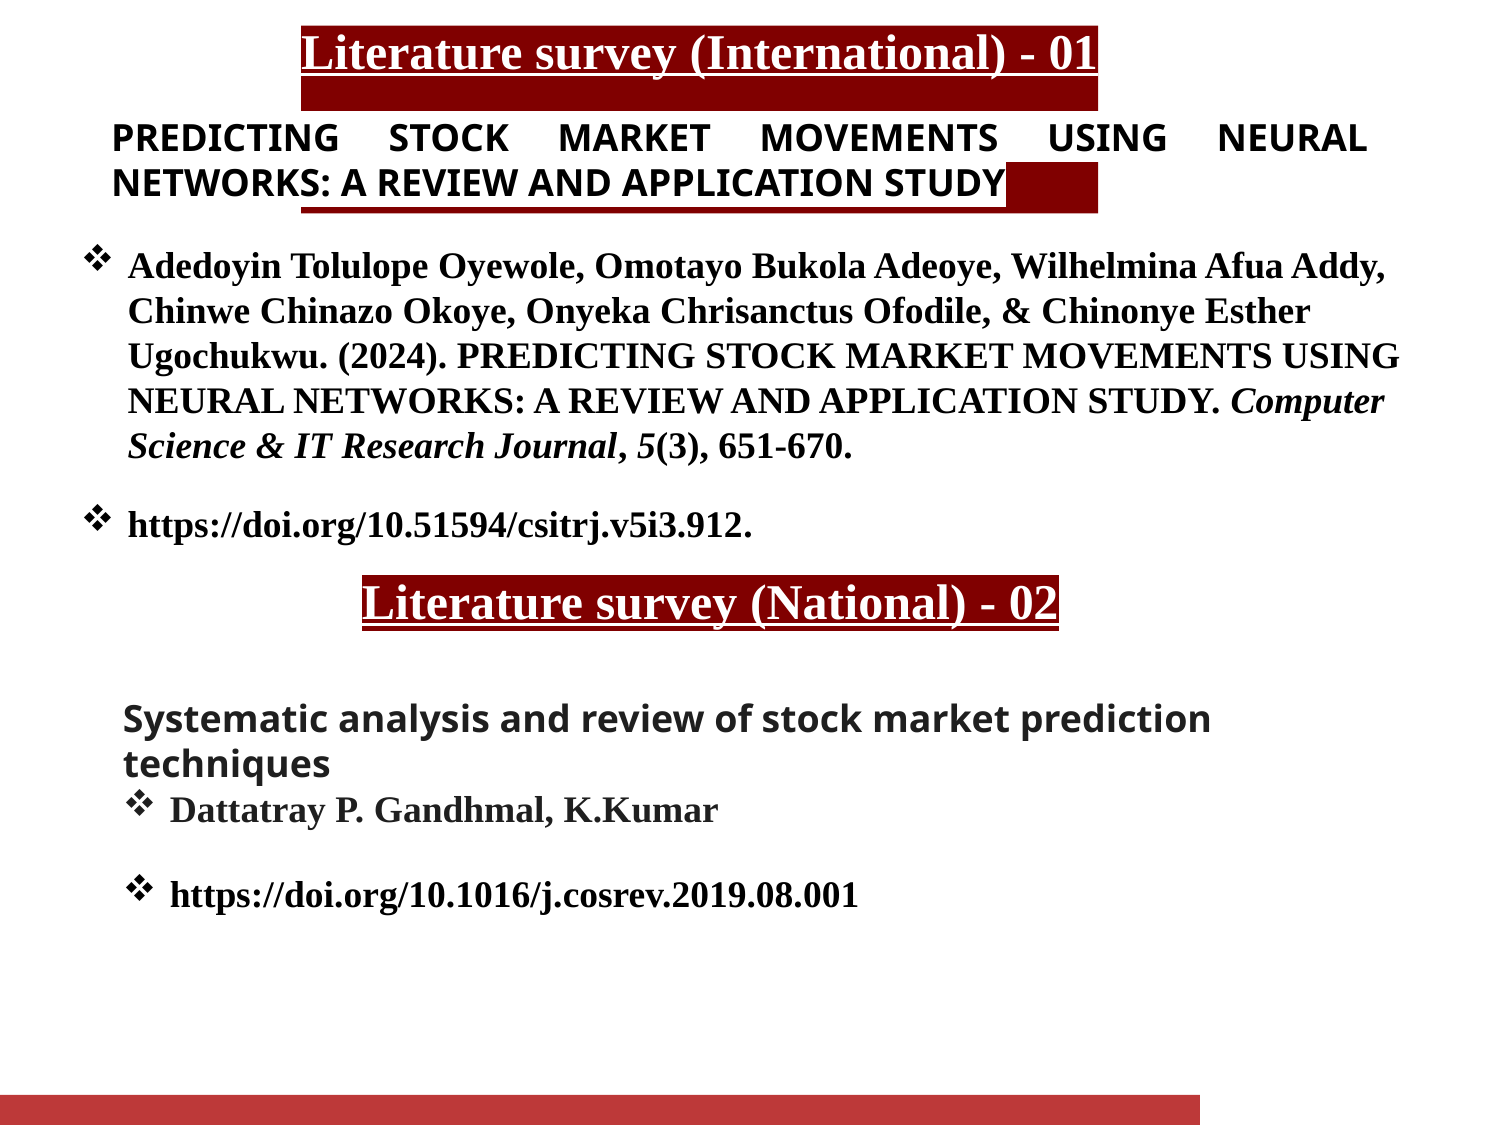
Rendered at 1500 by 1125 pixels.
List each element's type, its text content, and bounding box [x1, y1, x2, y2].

text_box PREDICTING STOCK MARKET MOVEMENTS USING NEURAL NETWORKS: A REVIEW AND APPLICATION STUDY [96, 106, 1384, 211]
title Literature survey (International) - 01 [301, 25, 1099, 106]
text_box Adedoyin Tolulope Oyewole, Omotayo Bukola Adeoye, Wilhelmina Afua Addy, Chinwe Chinazo Okoye, Onyeka Chrisanctus Ofodile, & Chinonye Esther Ugochukwu. (2024). PREDICTING STOCK MARKET MOVEMENTS USING NEURAL NETWORKS: A REVIEW AND APPLICATION STUDY. Computer Science & IT Research Journal, 5(3), 651-670. https://doi.org/10.51594/csitrj.v5i3.912. [78, 238, 1439, 546]
text_box Literature survey (National) - 02 [347, 562, 1134, 638]
text_box Systematic analysis and review of stock market prediction techniques Dattatray P. Gandhmal, K.Kumar https://doi.org/10.1016/j.cosrev.2019.08.001 [106, 687, 1412, 923]
